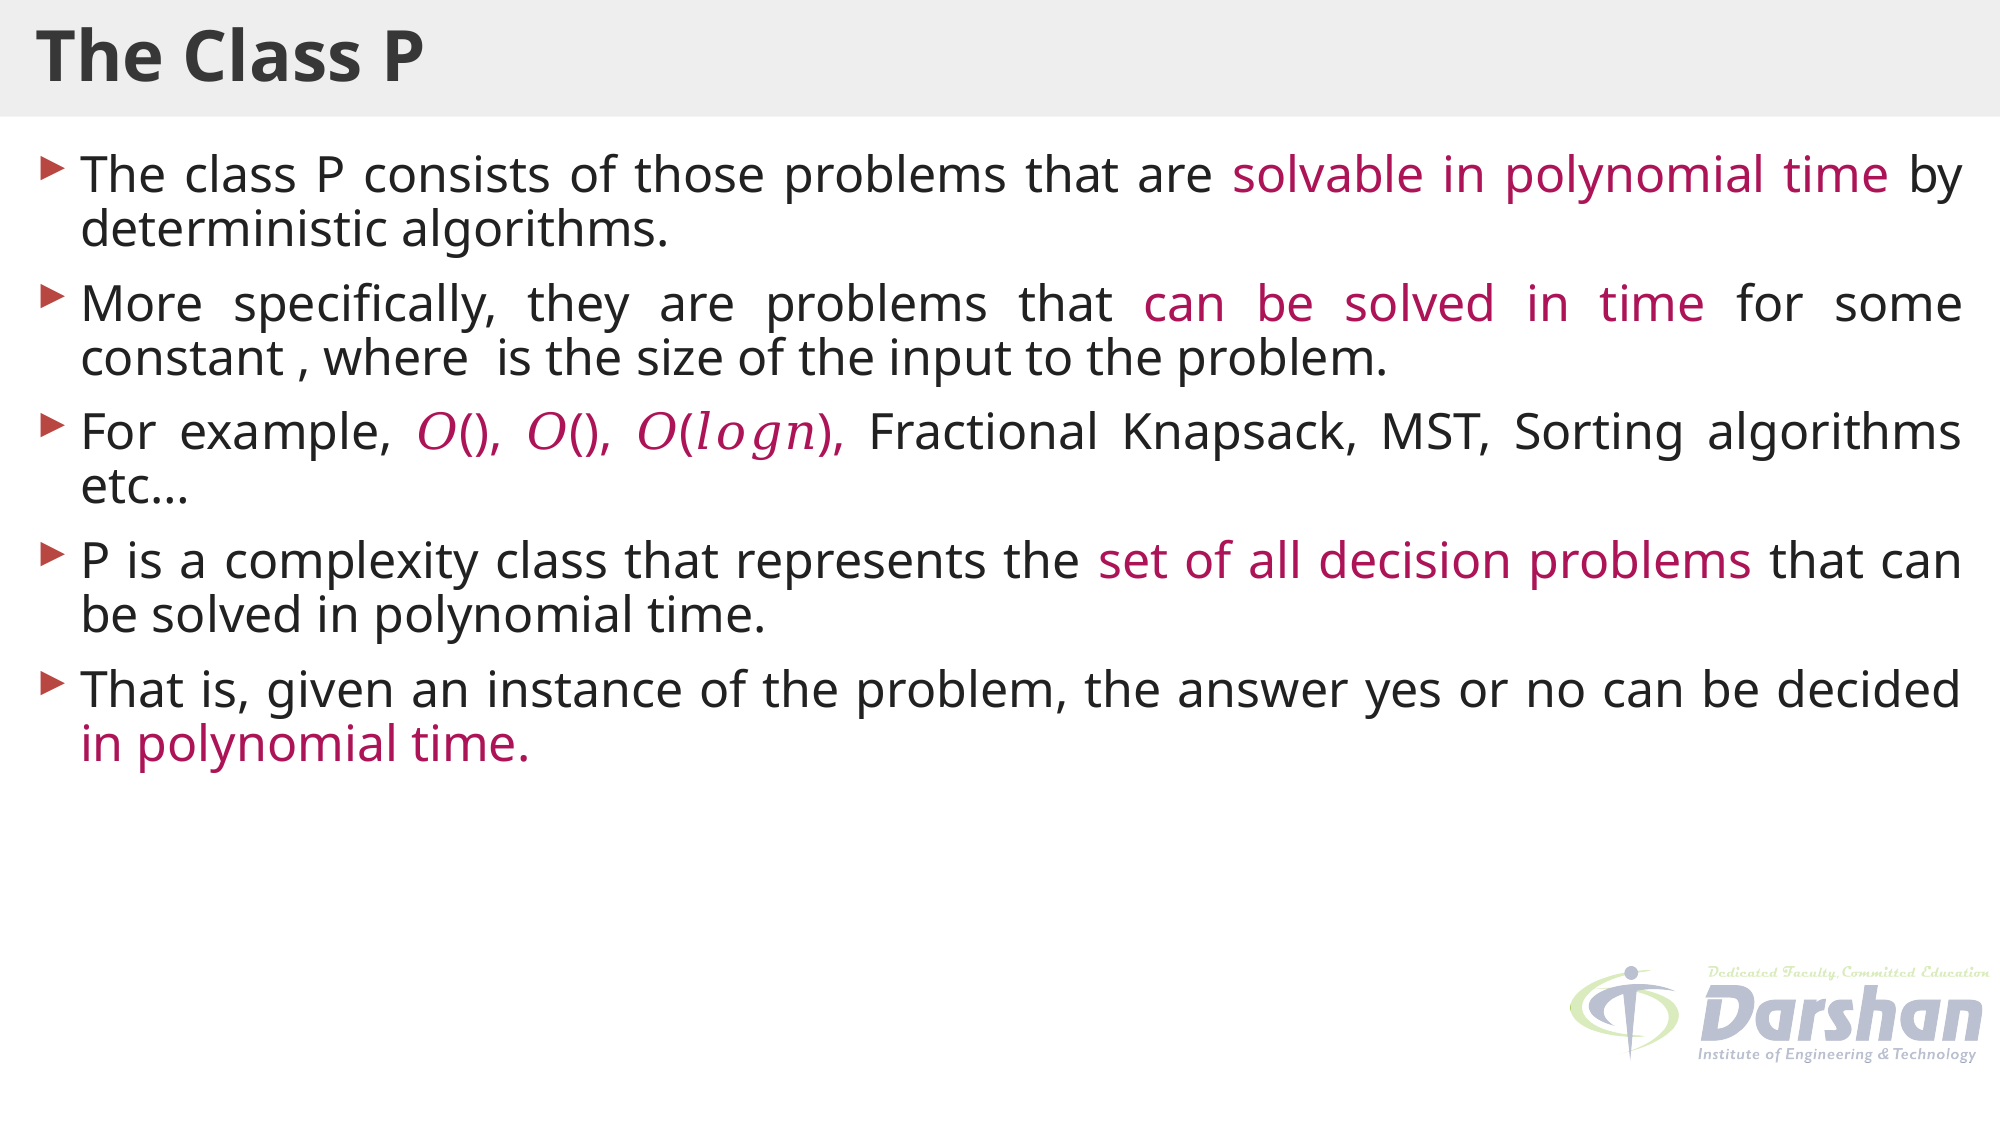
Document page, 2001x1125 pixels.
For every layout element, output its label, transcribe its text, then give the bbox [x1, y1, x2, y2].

title The Class P [0, 0, 2000, 117]
table_header a [1570, 966, 1990, 1063]
